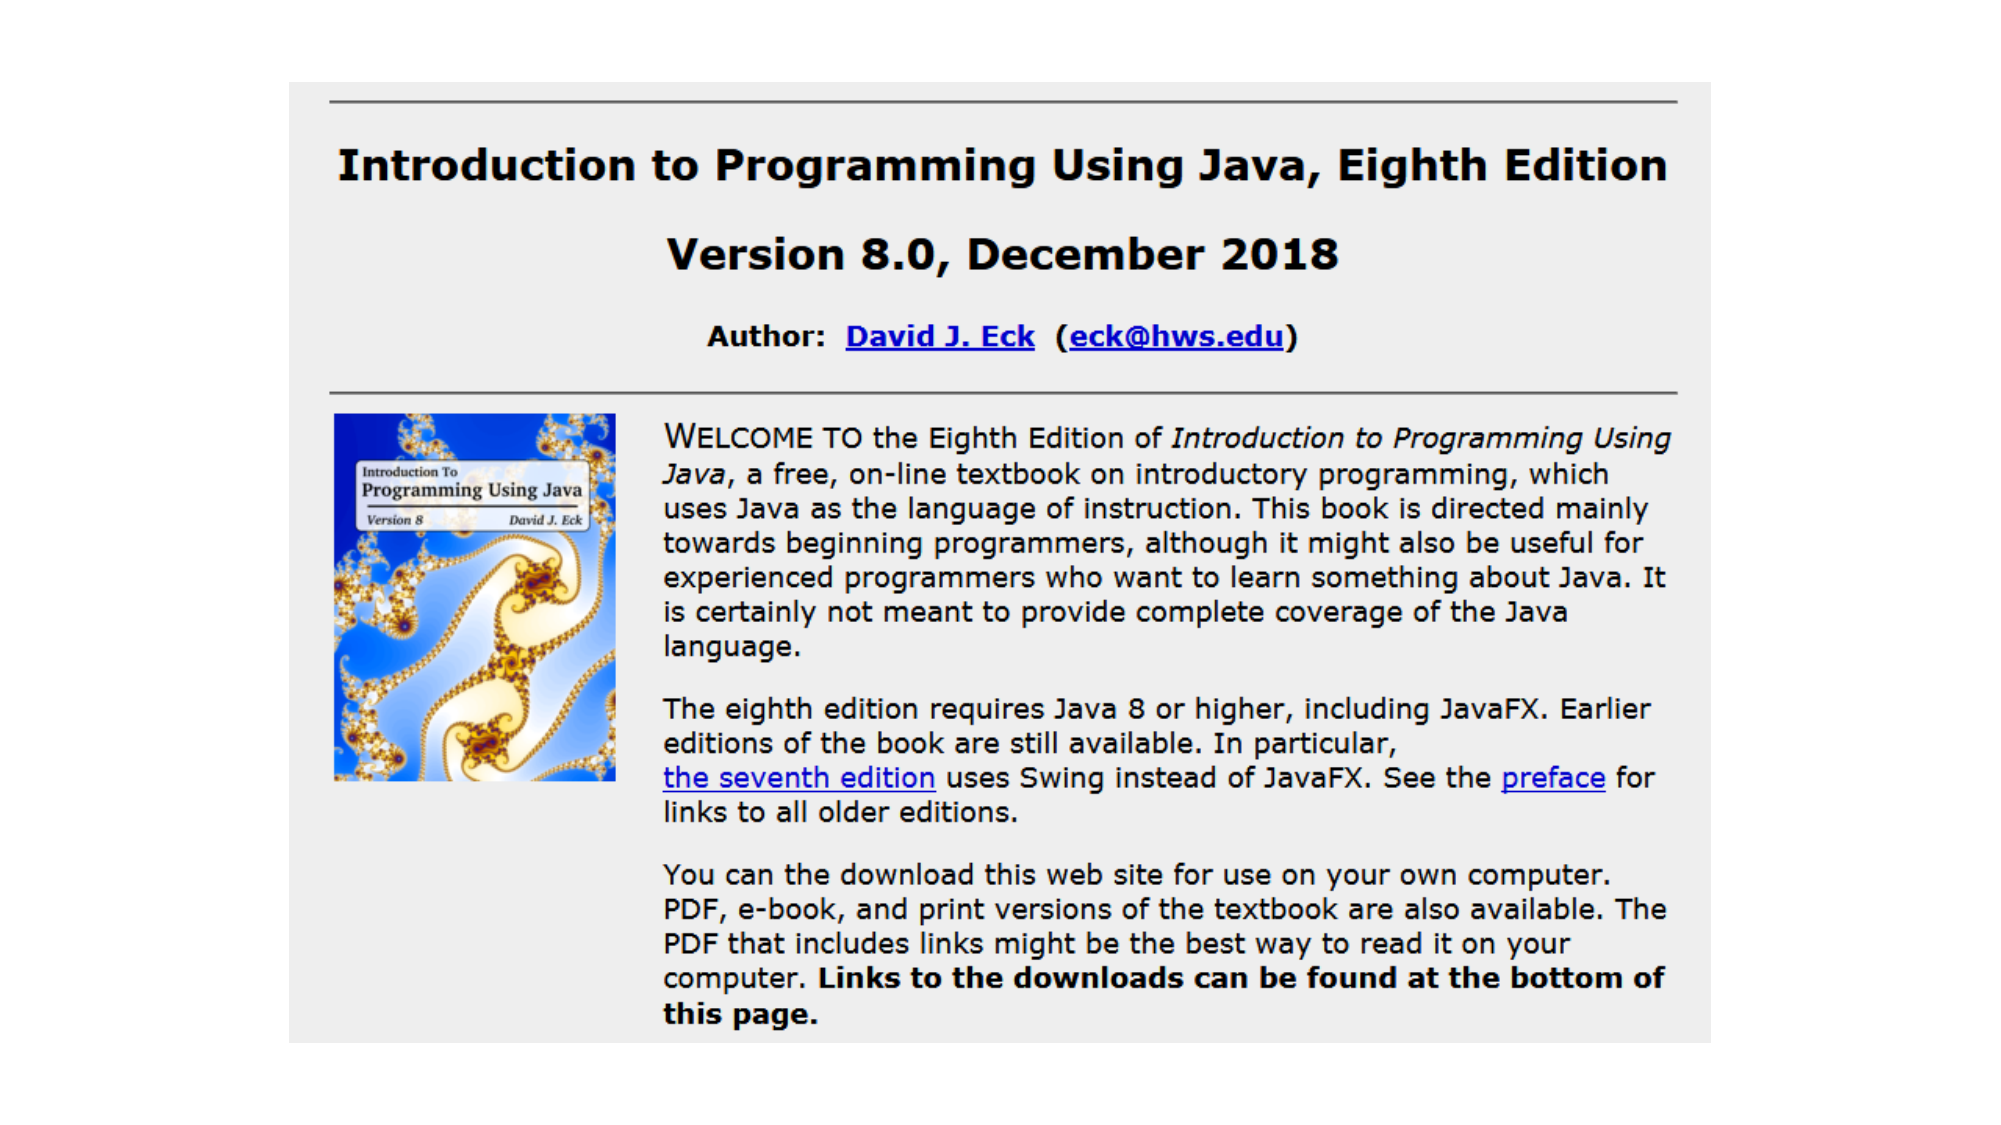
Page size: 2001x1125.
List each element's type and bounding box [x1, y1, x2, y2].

picture [289, 82, 1711, 1043]
